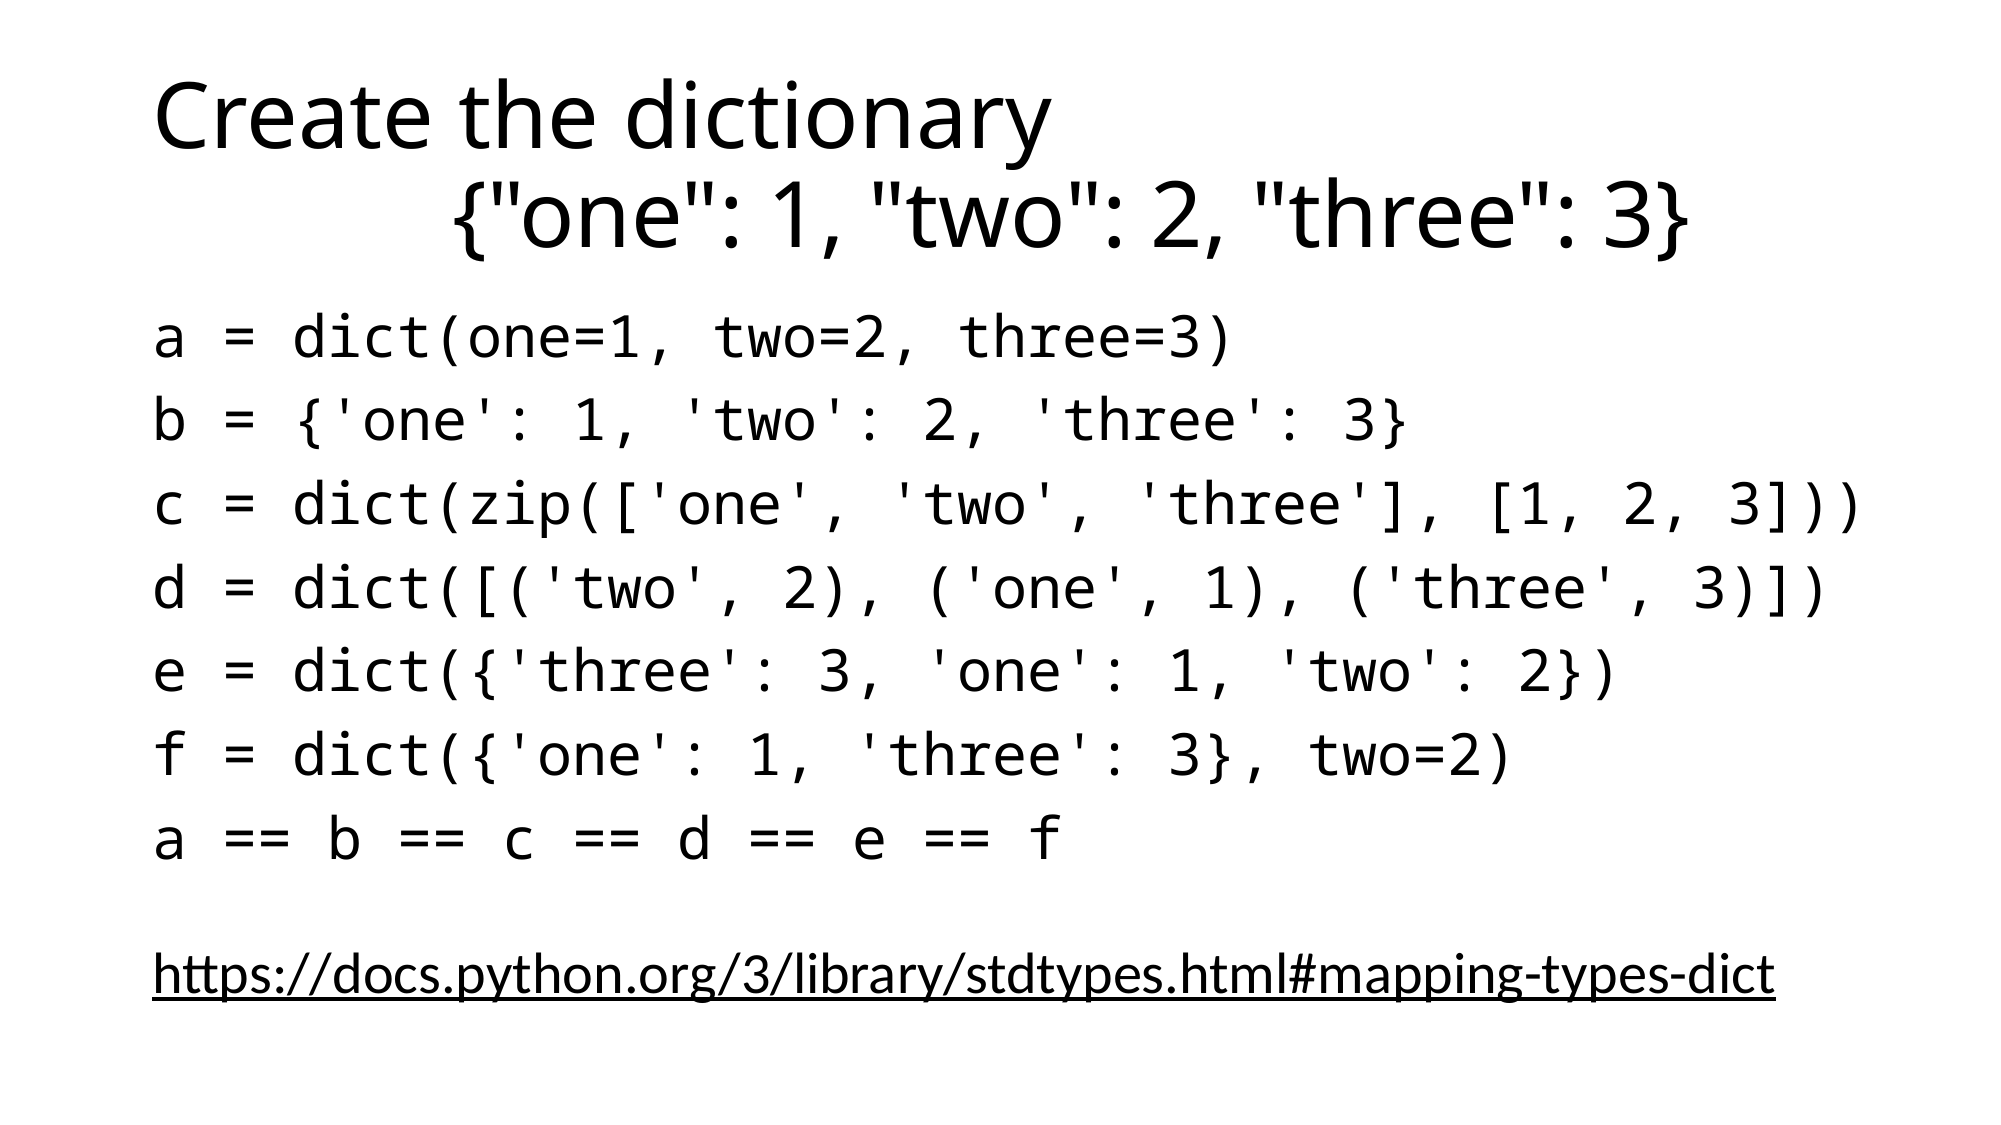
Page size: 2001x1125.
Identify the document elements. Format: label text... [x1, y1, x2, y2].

text_box https://docs.python.org/3/library/stdtypes.html#mapping-types-dict [137, 927, 2000, 1013]
list a = dict(one=1, two=2, three=3) b = {'one': 1, 'two': 2, 'three': 3} c = dict(zip(['one', 'two', 'three'], [1, 2, 3])) d = dict([('two', 2), ('one', 1), ('three', 3)]) e = dict({'three': 3, 'one': 1, 'two': 2}) f = dict({'one': 1, 'three': 3}, two=2) a == b == c == d == e == f [137, 299, 1965, 927]
title Create the dictionary {"one": 1, "two": 2, "three": 3} [137, 59, 1863, 278]
